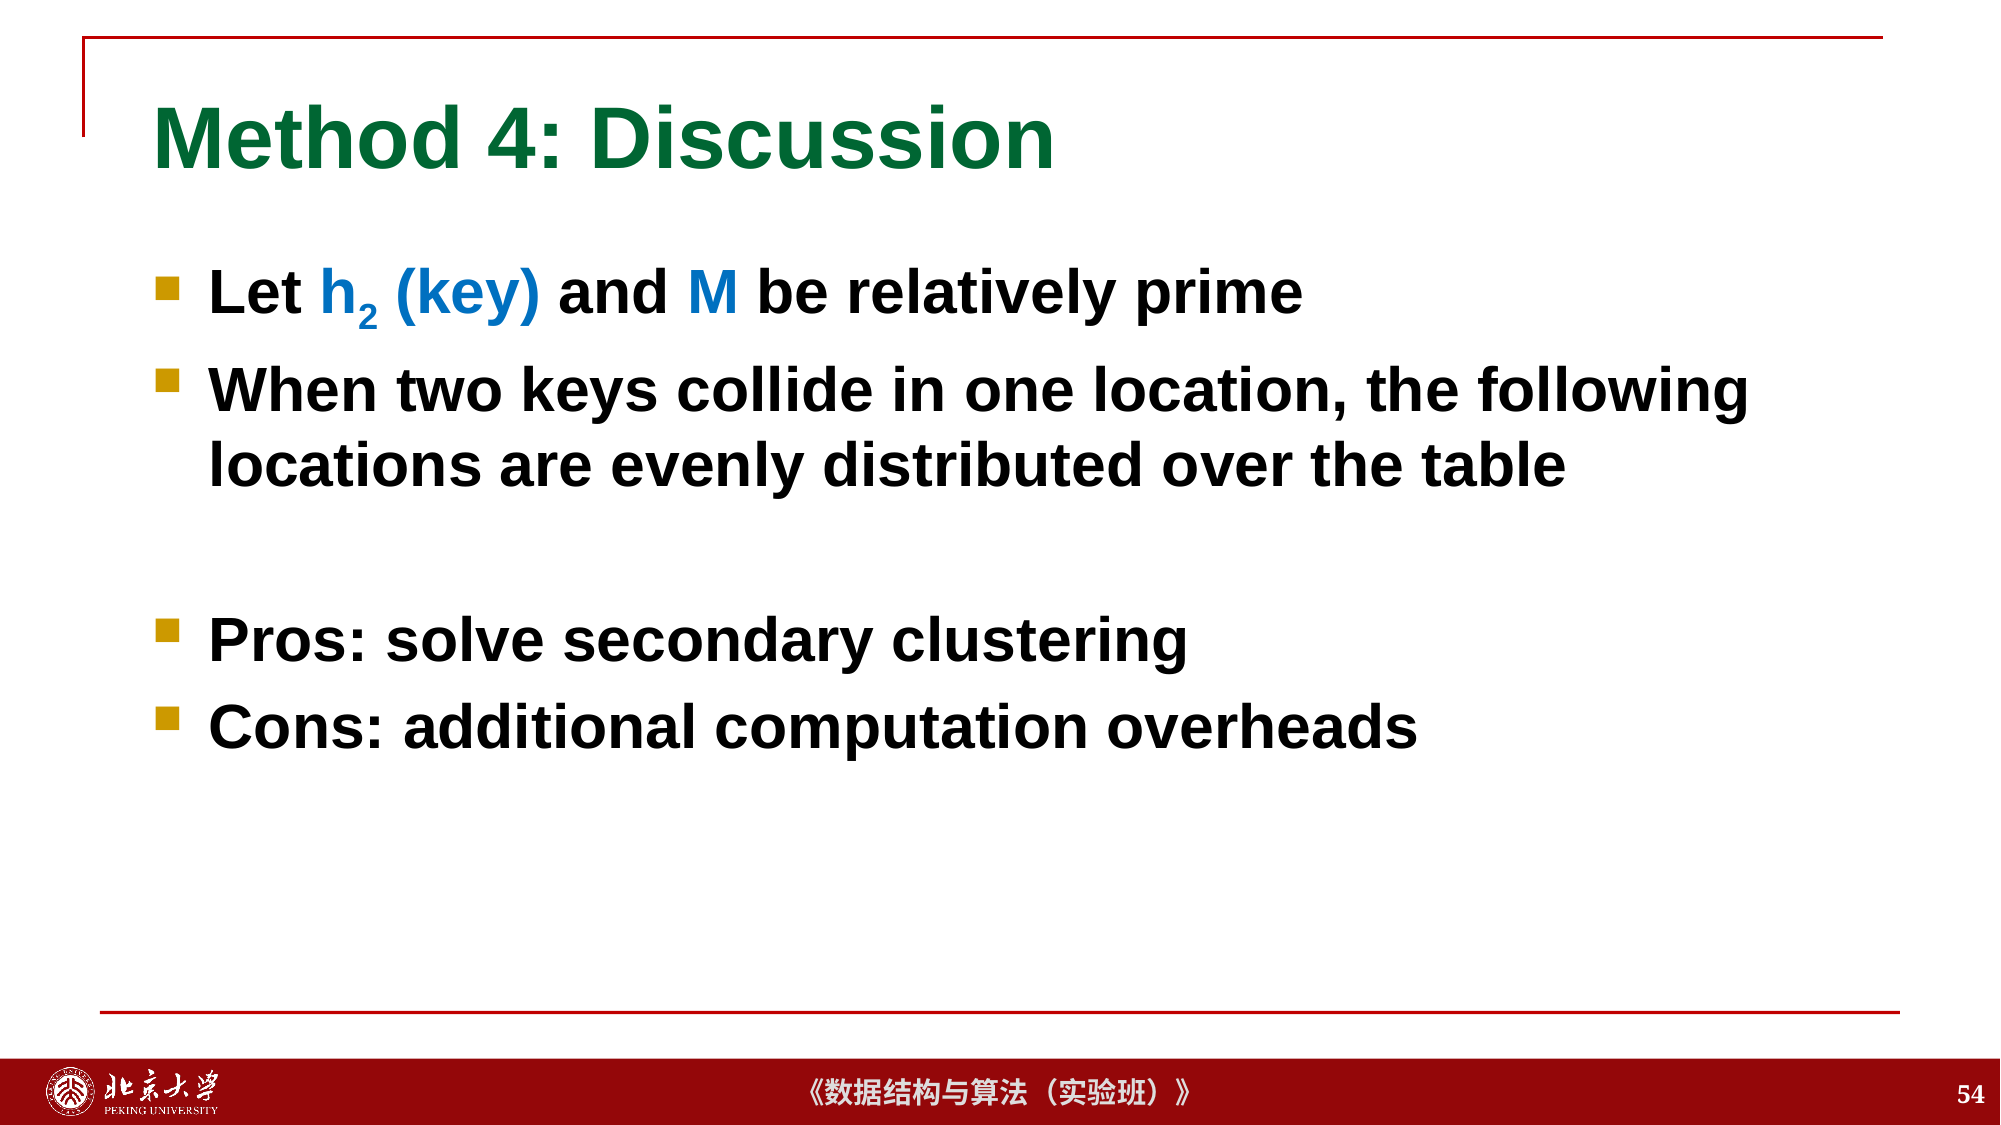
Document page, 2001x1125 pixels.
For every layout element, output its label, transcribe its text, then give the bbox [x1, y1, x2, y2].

title Method 4: Discussion [137, 59, 1863, 209]
slide_number 54 [1550, 1065, 2000, 1125]
picture [46, 1067, 218, 1116]
list Let h2 (key) and M be relatively prime When two keys collide in one location, the following locations are evenly distributed over the table Pros: solve secondary clustering Cons: additional computation overheads [137, 243, 1863, 1017]
